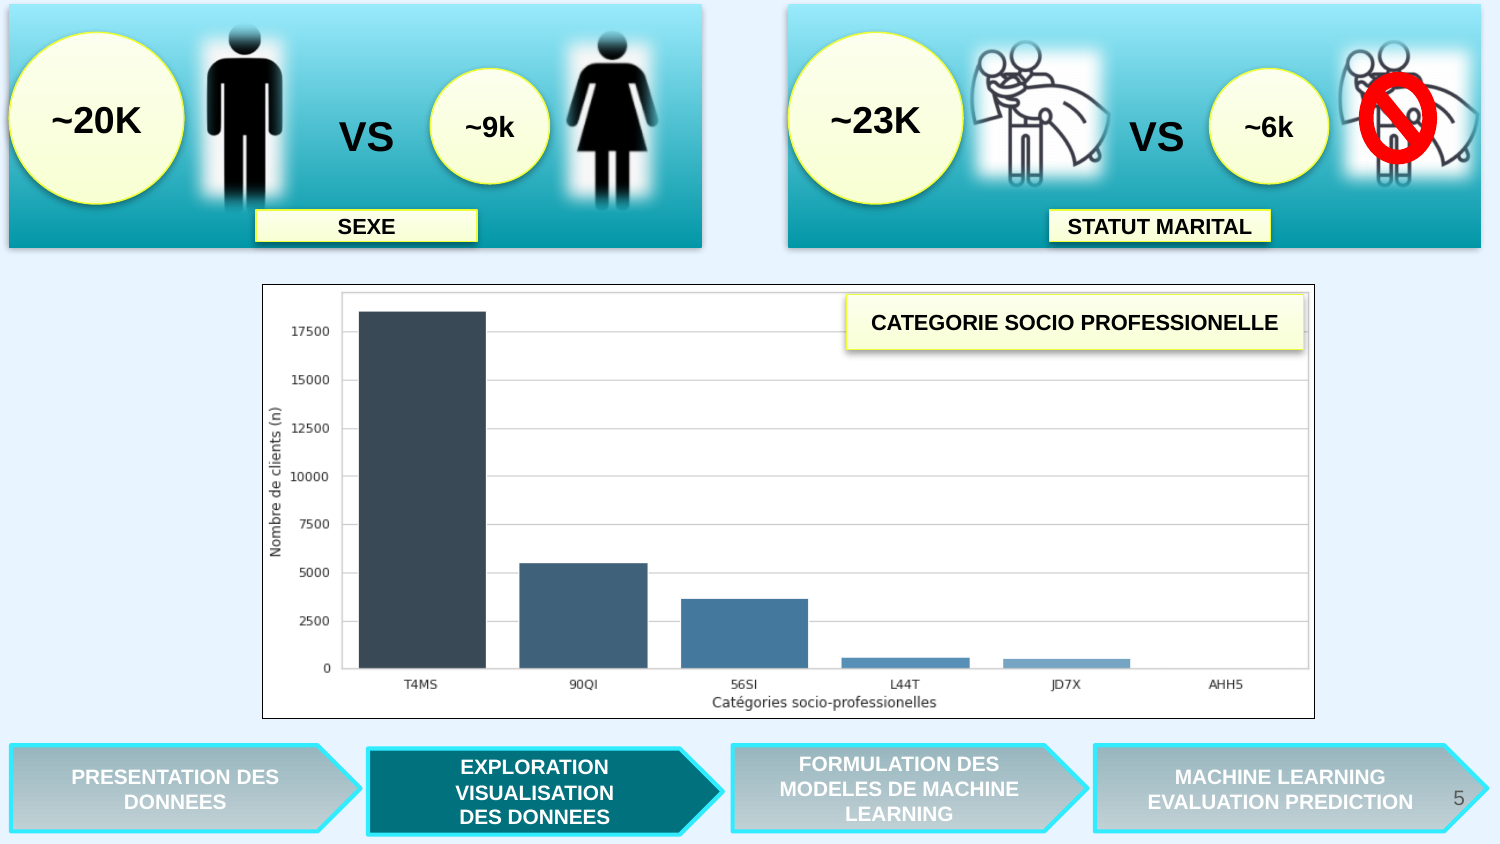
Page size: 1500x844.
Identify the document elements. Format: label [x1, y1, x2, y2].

text_box [8, 4, 702, 248]
text_box [10, 744, 1488, 835]
picture [262, 283, 1315, 720]
text_box [788, 4, 1489, 248]
